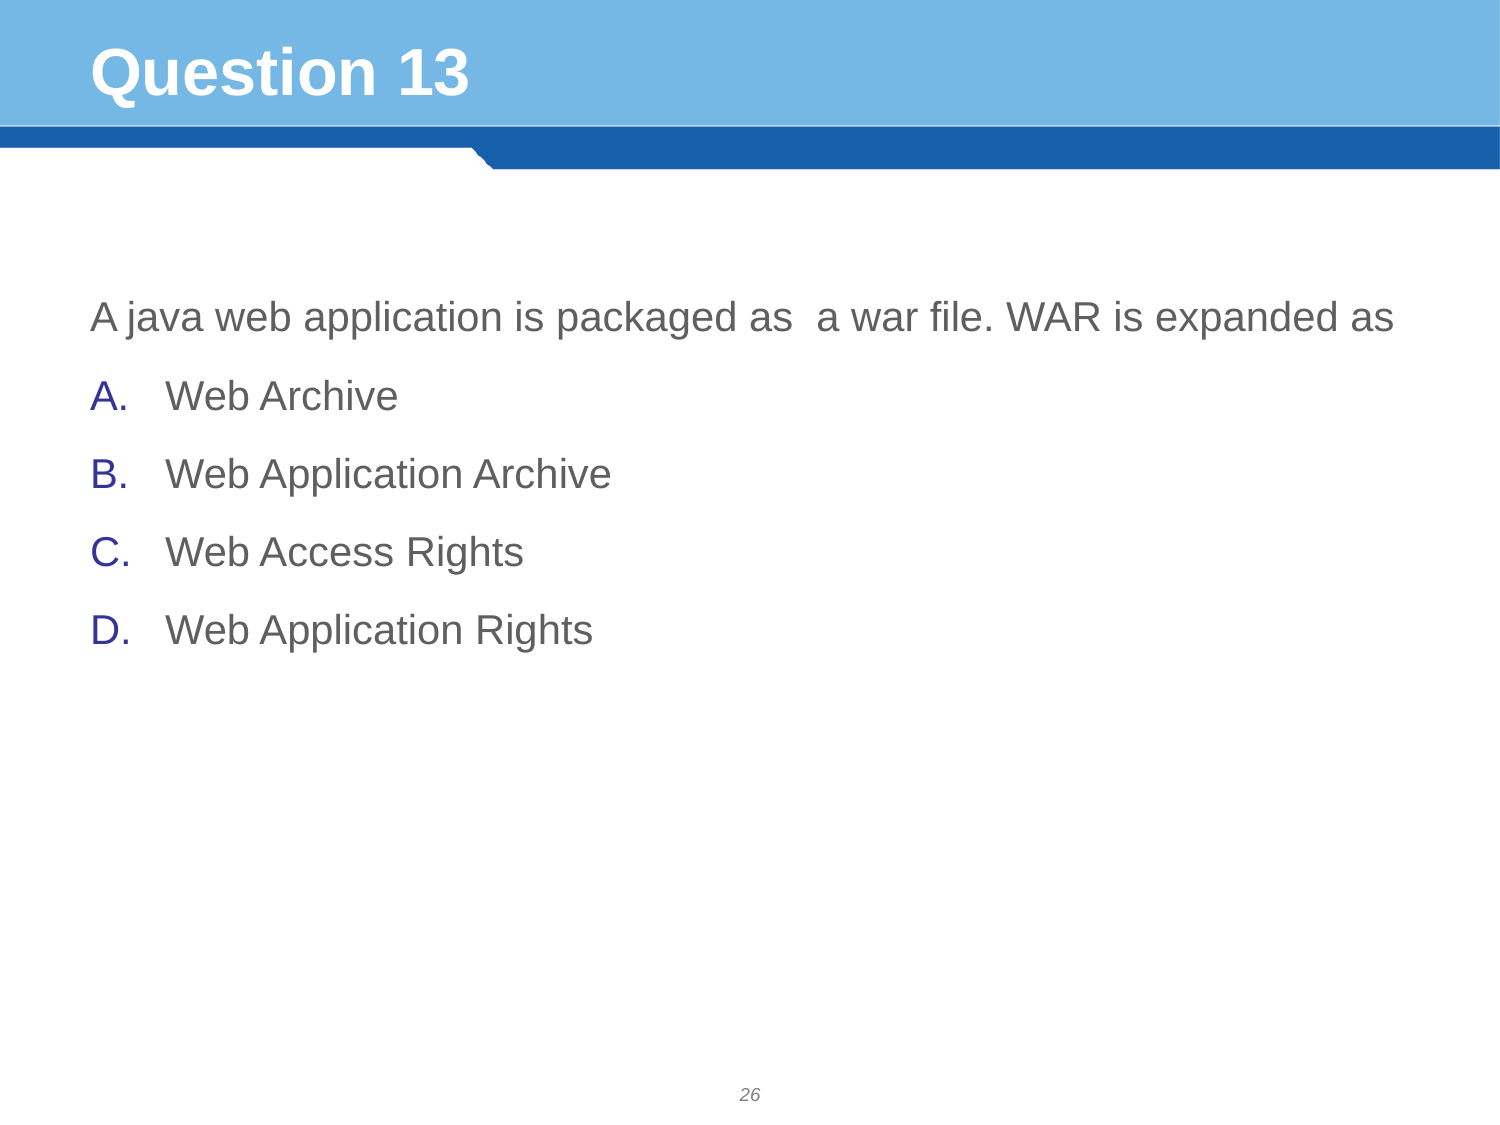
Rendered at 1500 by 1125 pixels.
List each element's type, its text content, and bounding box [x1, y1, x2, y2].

list A java web application is packaged as a war file. WAR is expanded as Web Archive Web Application Archive Web Access Rights Web Application Rights [74, 262, 1426, 1006]
slide_number 26 [574, 1074, 926, 1115]
picture [0, 0, 1500, 188]
title Question 13 [74, 0, 1426, 138]
